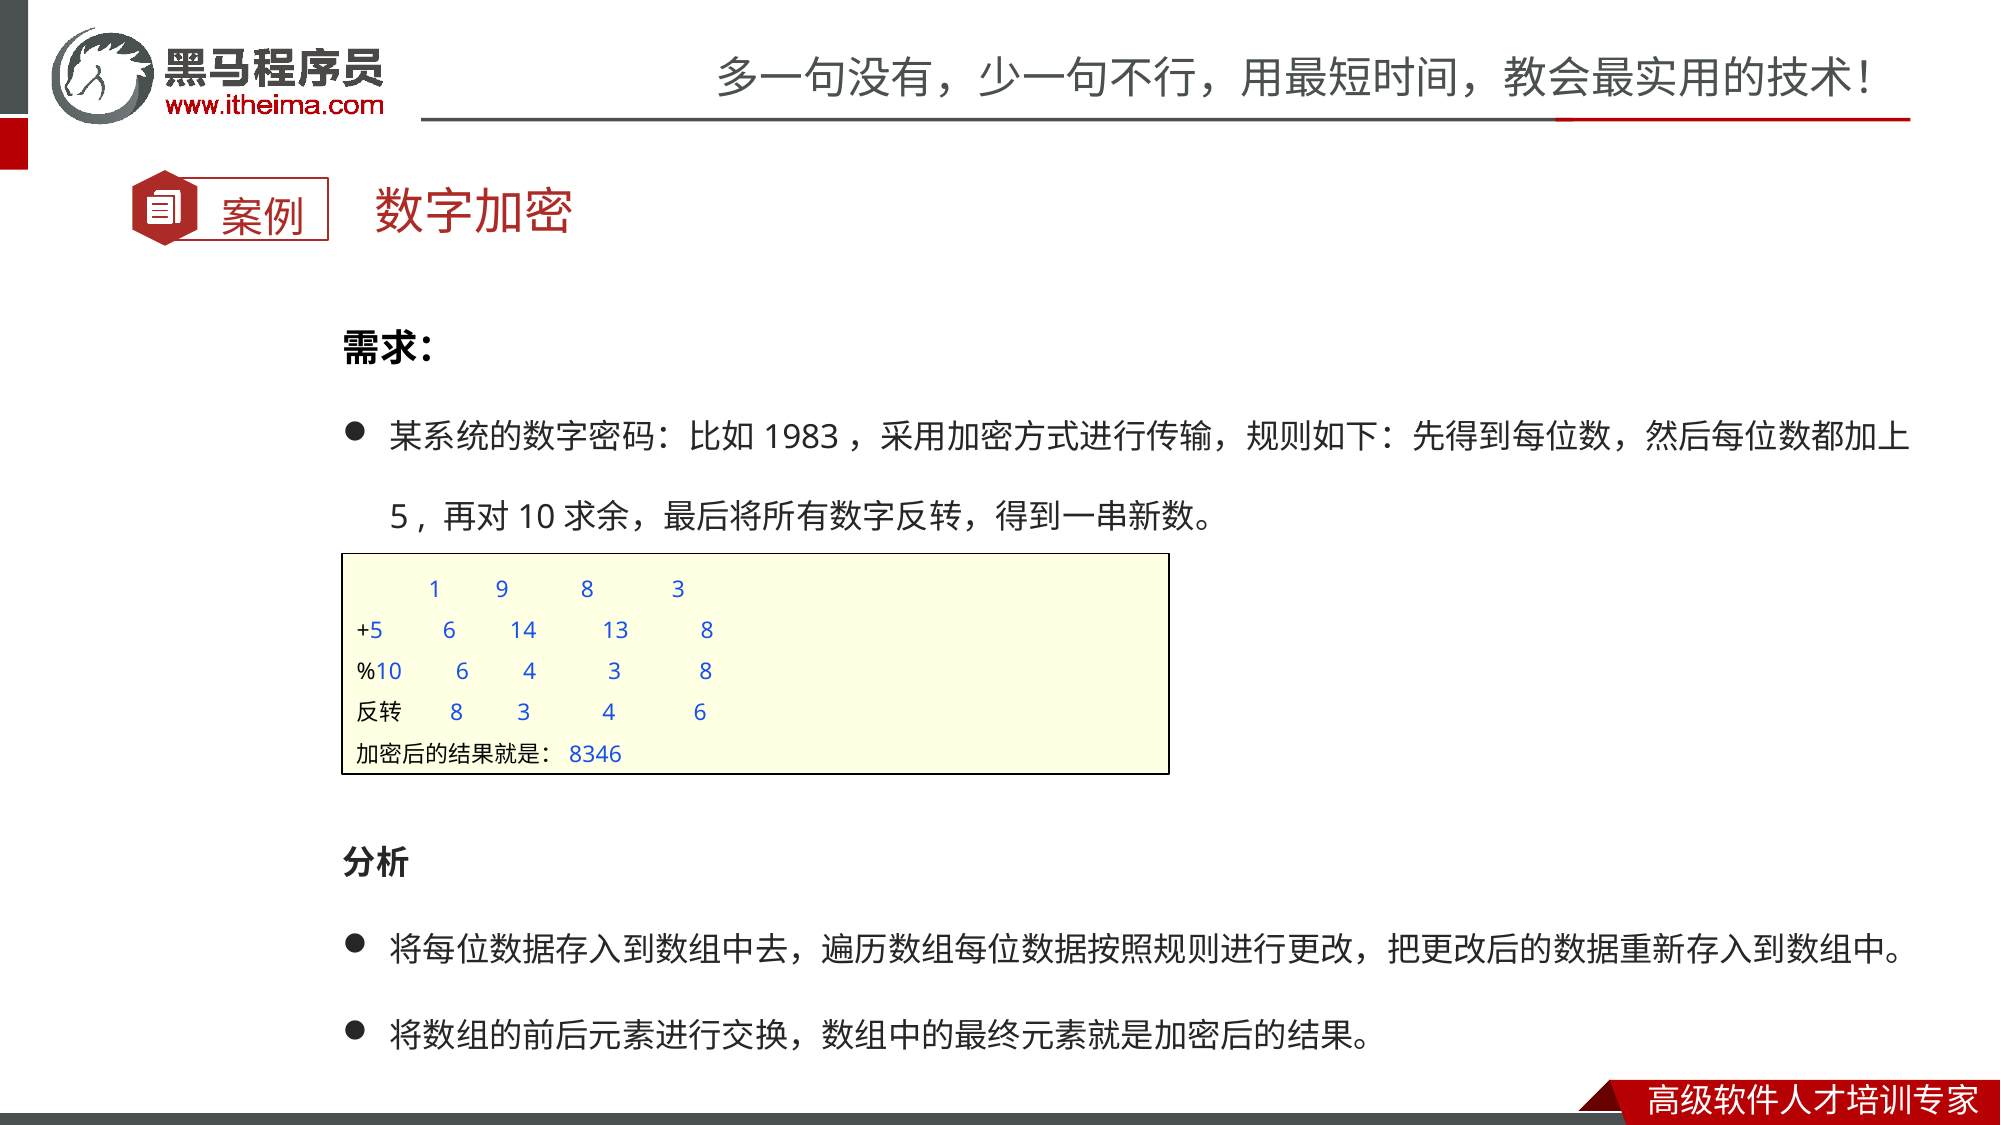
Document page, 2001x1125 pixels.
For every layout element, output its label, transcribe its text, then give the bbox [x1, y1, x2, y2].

text_box 1 9 8 3 +5 6 14 13 8 %10 6 4 3 8 反转 8 3 4 6 加密后的结果就是：8346 [341, 553, 1170, 774]
picture [147, 190, 181, 224]
picture [50, 26, 384, 125]
list 数字加密 [360, 166, 1872, 252]
list 需求： 某系统的数字密码：比如1983，采用加密方式进行传输，规则如下：先得到每位数，然后每位数都加上5 , 再对10求余，最后将所有数字反转，得到一串新数。 分析 将每位数据存入到数组中去，遍历数组每位数据按照规则进行更改，把更改后的数据重新存入到数组中。 将数组的前后元素进行交换，数组中的最终元素就是加密后的结果。 [327, 271, 1950, 964]
